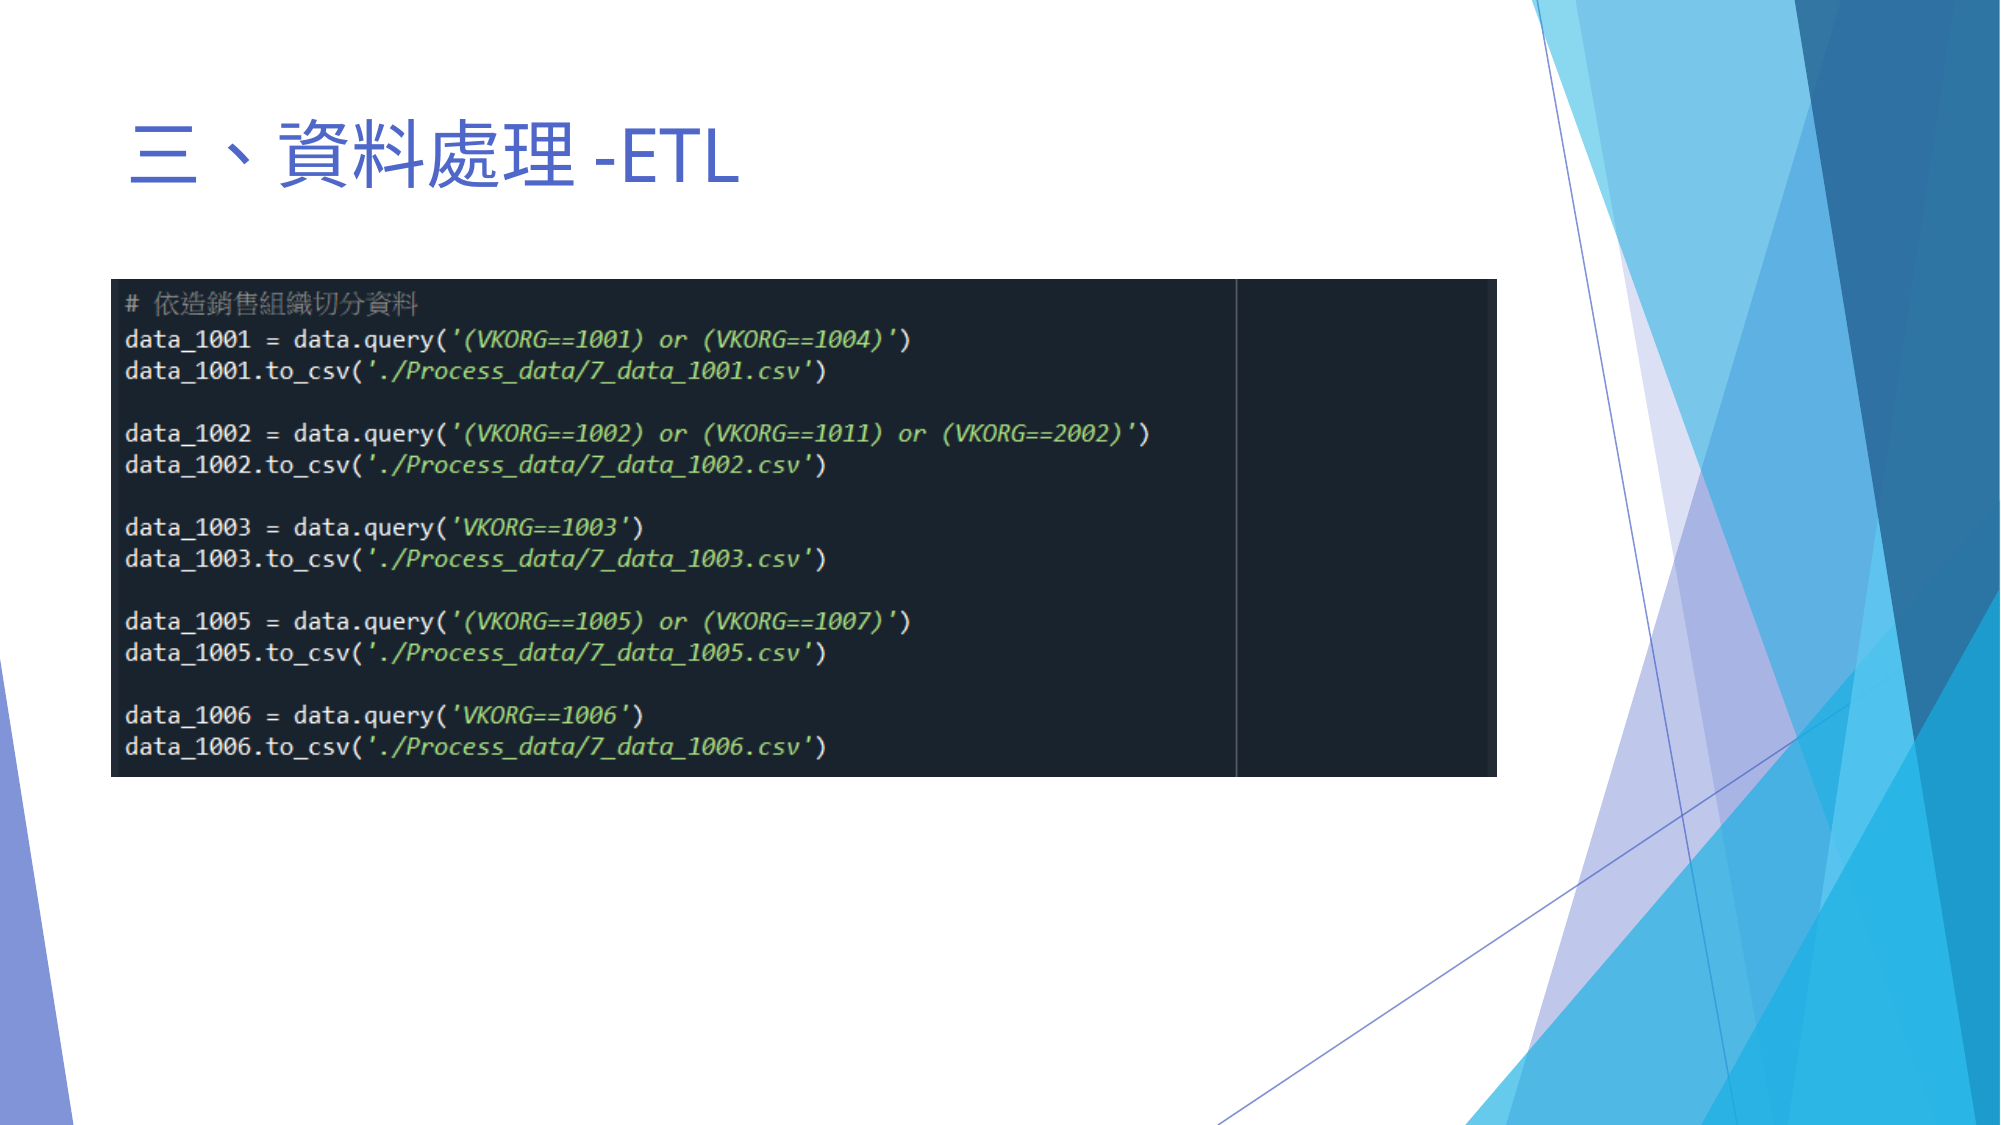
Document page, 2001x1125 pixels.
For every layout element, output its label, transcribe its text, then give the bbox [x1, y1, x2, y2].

picture [110, 279, 1498, 777]
title 三、資料處理-ETL [111, 99, 1522, 317]
